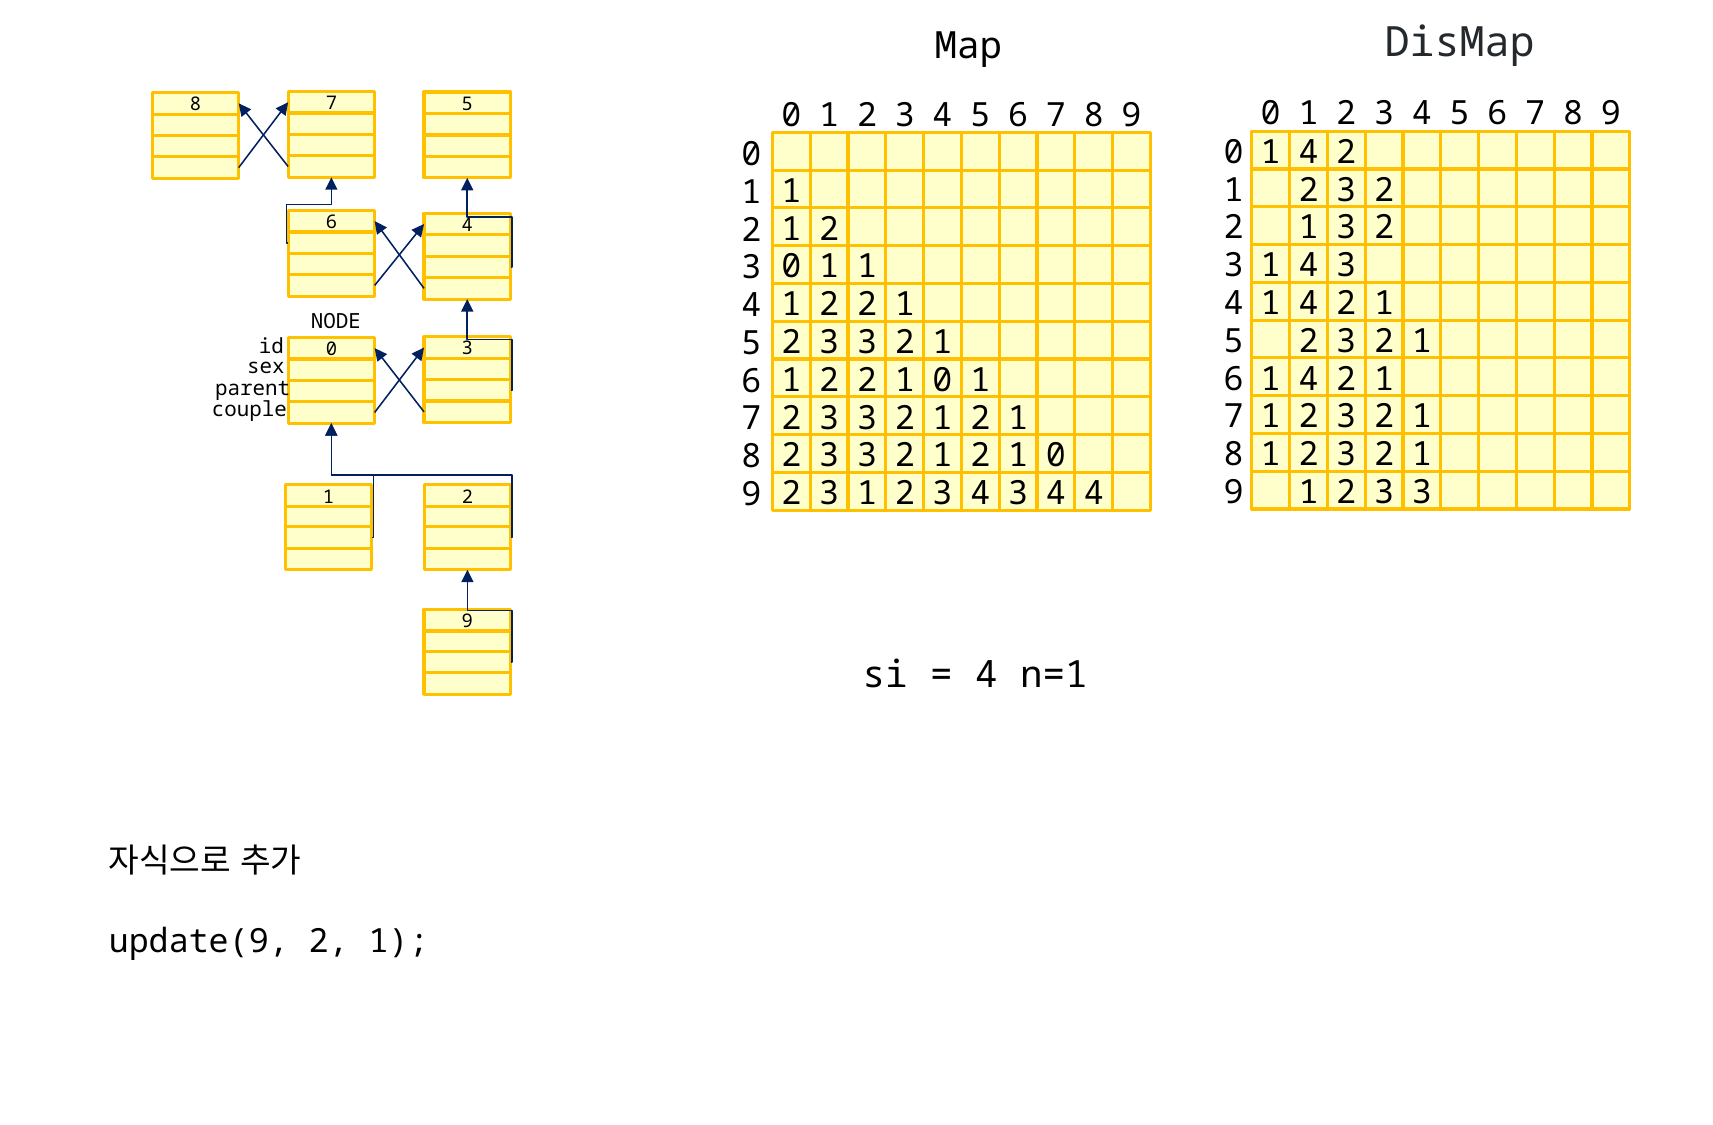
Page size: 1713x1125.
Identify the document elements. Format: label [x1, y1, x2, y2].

text_box [919, 6, 1017, 82]
text_box [730, 92, 1152, 513]
text_box [1213, 90, 1632, 511]
text_box [150, 89, 513, 696]
text_box [94, 831, 477, 967]
text_box [847, 635, 1103, 710]
text_box [1369, 0, 1550, 80]
